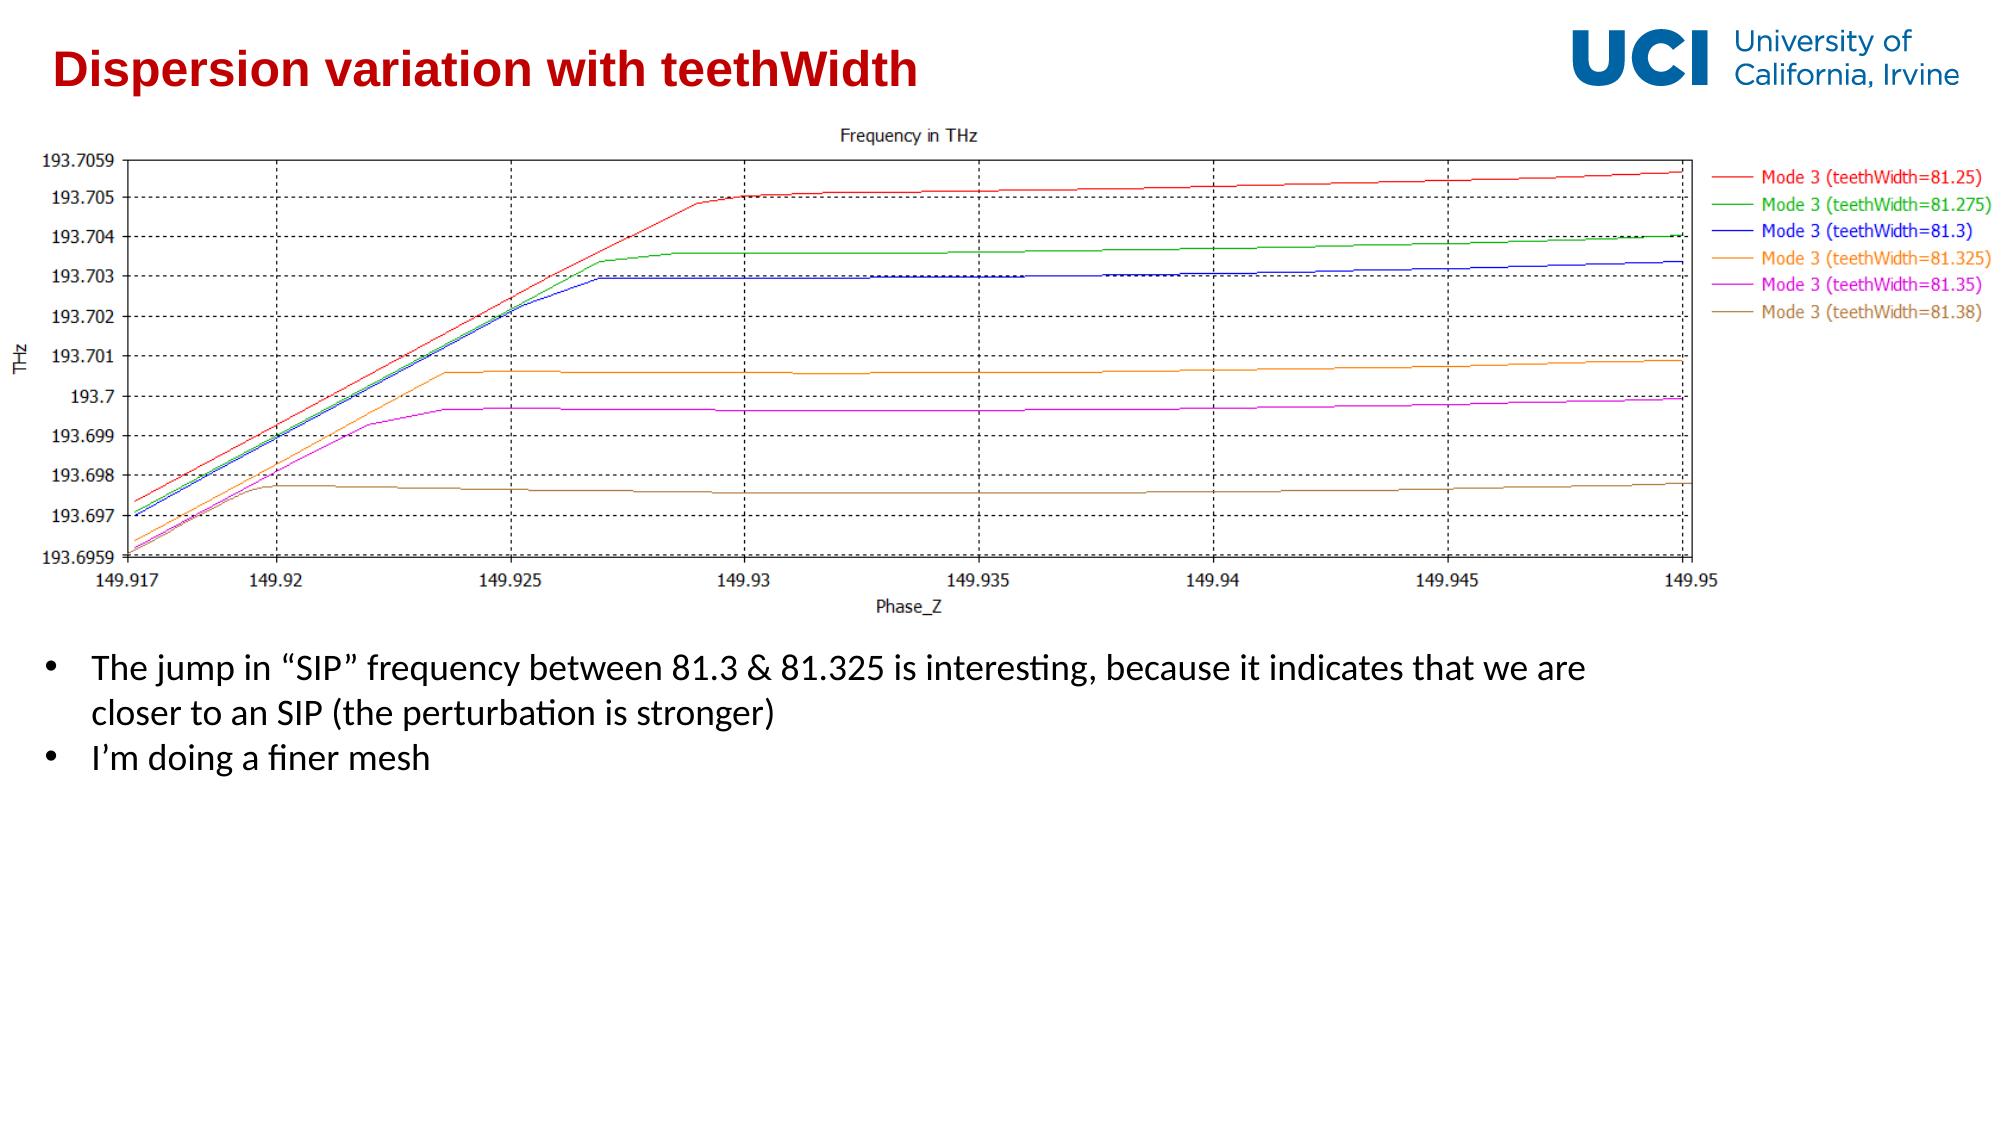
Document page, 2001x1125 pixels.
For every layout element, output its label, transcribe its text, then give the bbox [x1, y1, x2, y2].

picture [0, 112, 2000, 620]
title Dispersion variation with teethWidth [37, 32, 1400, 100]
picture [1572, 29, 1959, 88]
text_box The jump in “SIP” frequency between 81.3 & 81.325 is interesting, because it indicates that we are closer to an SIP (the perturbation is stronger) I’m doing a finer mesh [29, 635, 1680, 786]
